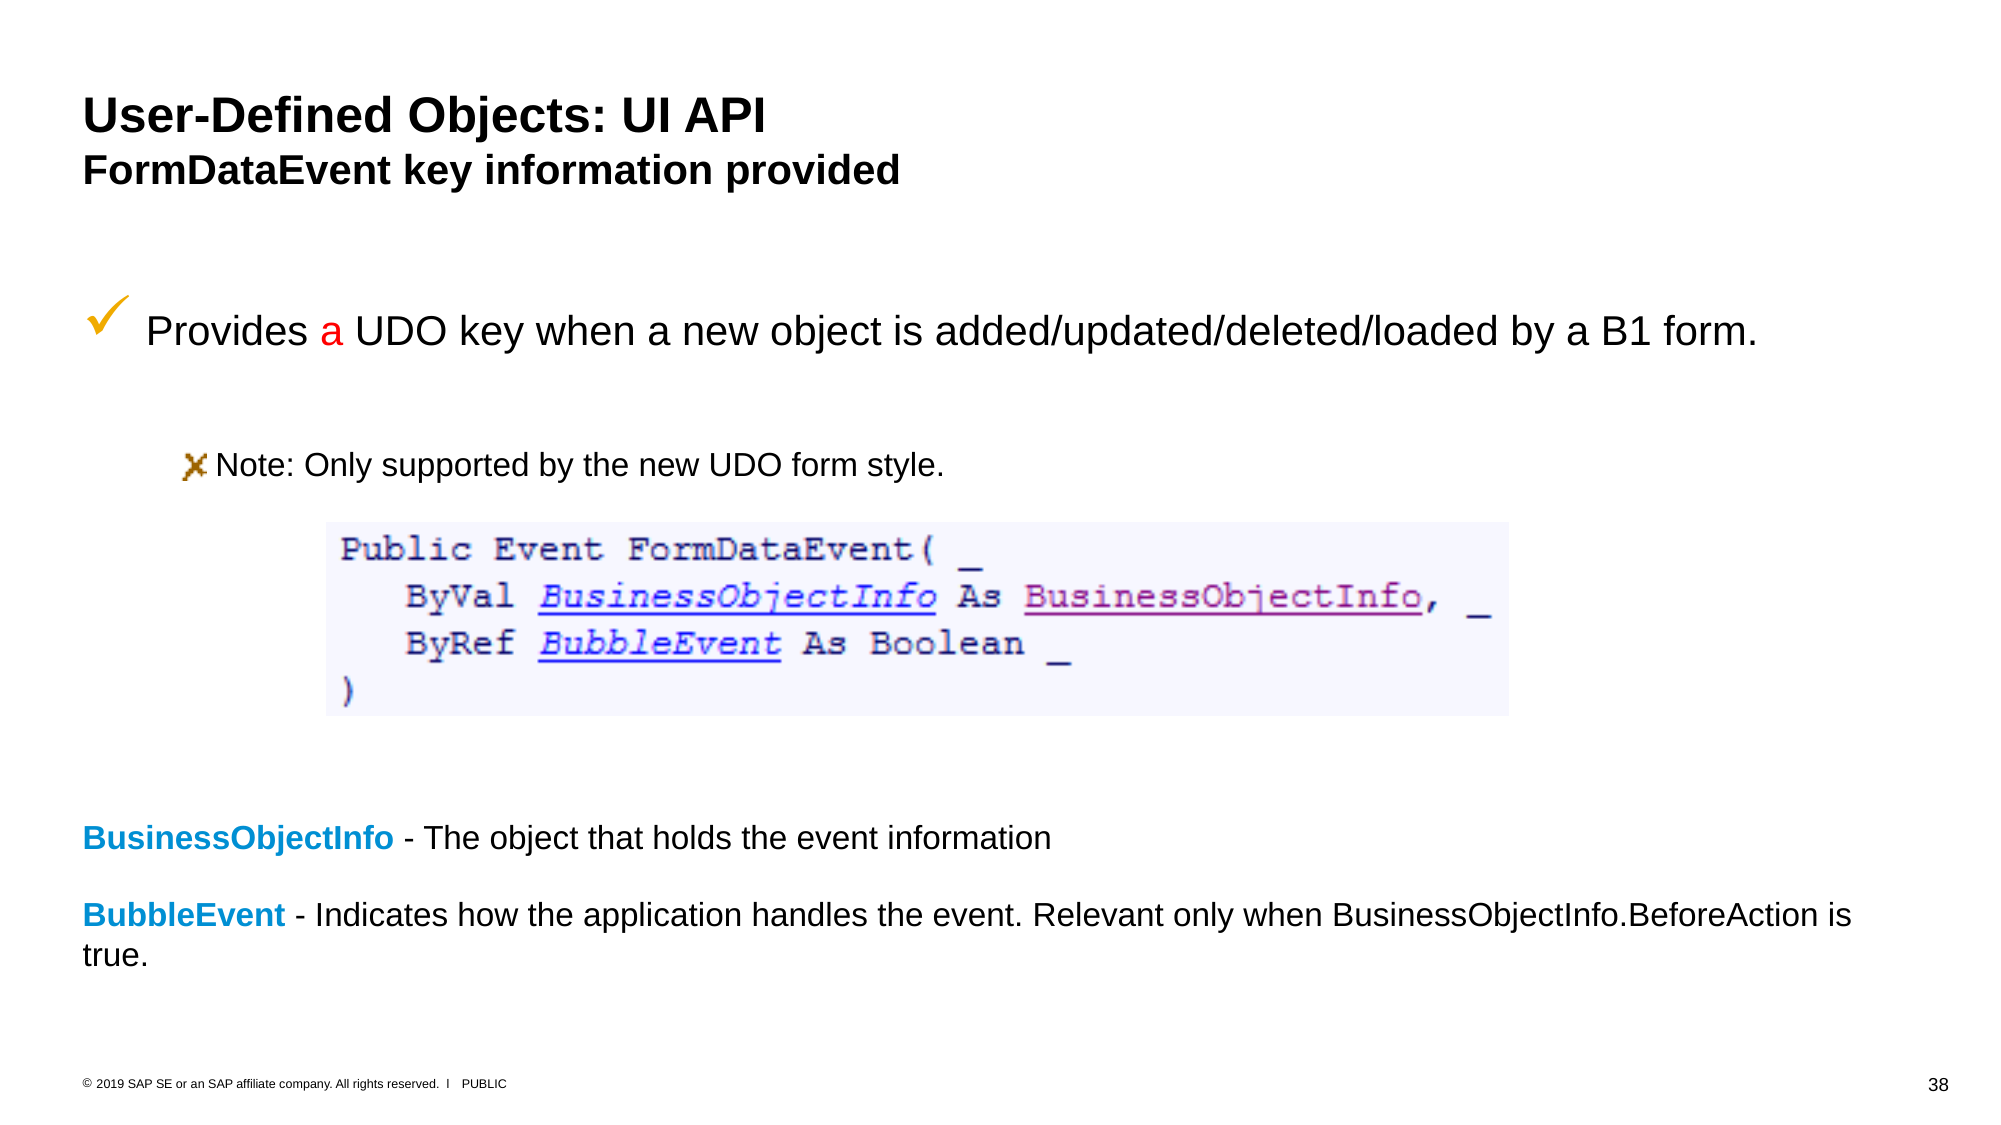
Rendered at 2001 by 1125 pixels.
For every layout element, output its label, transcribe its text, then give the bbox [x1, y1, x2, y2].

list Provides a UDO key when a new object is added/updated/deleted/loaded by a B1 form. Note: Only supported by the new UDO form style. [82, 303, 1918, 523]
picture [325, 521, 1510, 716]
title User-Defined Objects: UI API FormDataEvent key information provided [82, 82, 1918, 194]
text_box BusinessObjectInfo - The object that holds the event information BubbleEvent - Indicates how the application handles the event. Relevant only when BusinessObjectInfo.BeforeAction is true. [82, 815, 1918, 993]
picture [171, 445, 207, 481]
